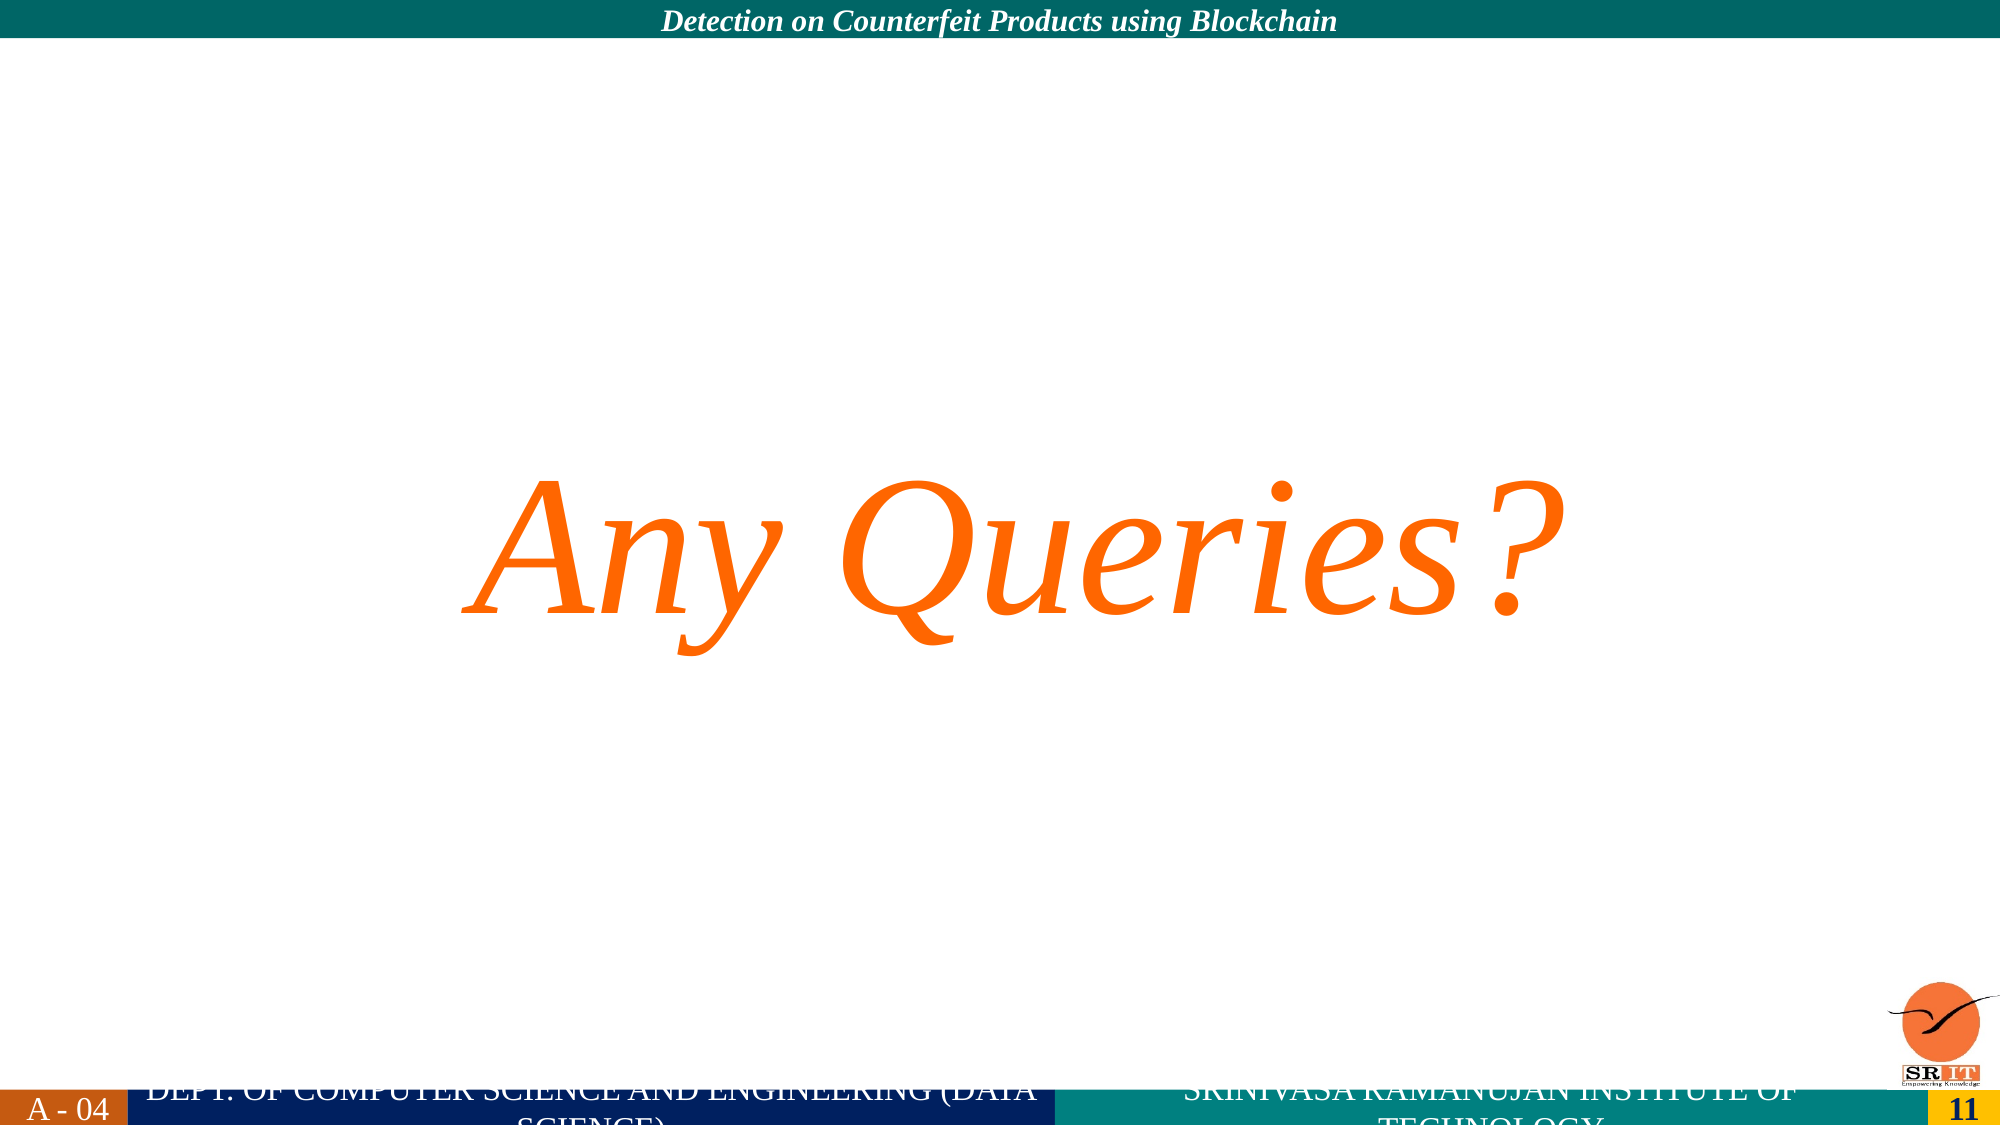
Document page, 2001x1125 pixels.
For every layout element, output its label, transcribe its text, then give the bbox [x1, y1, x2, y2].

text_box Any Queries? [457, 389, 1582, 662]
picture [1887, 977, 2000, 1090]
